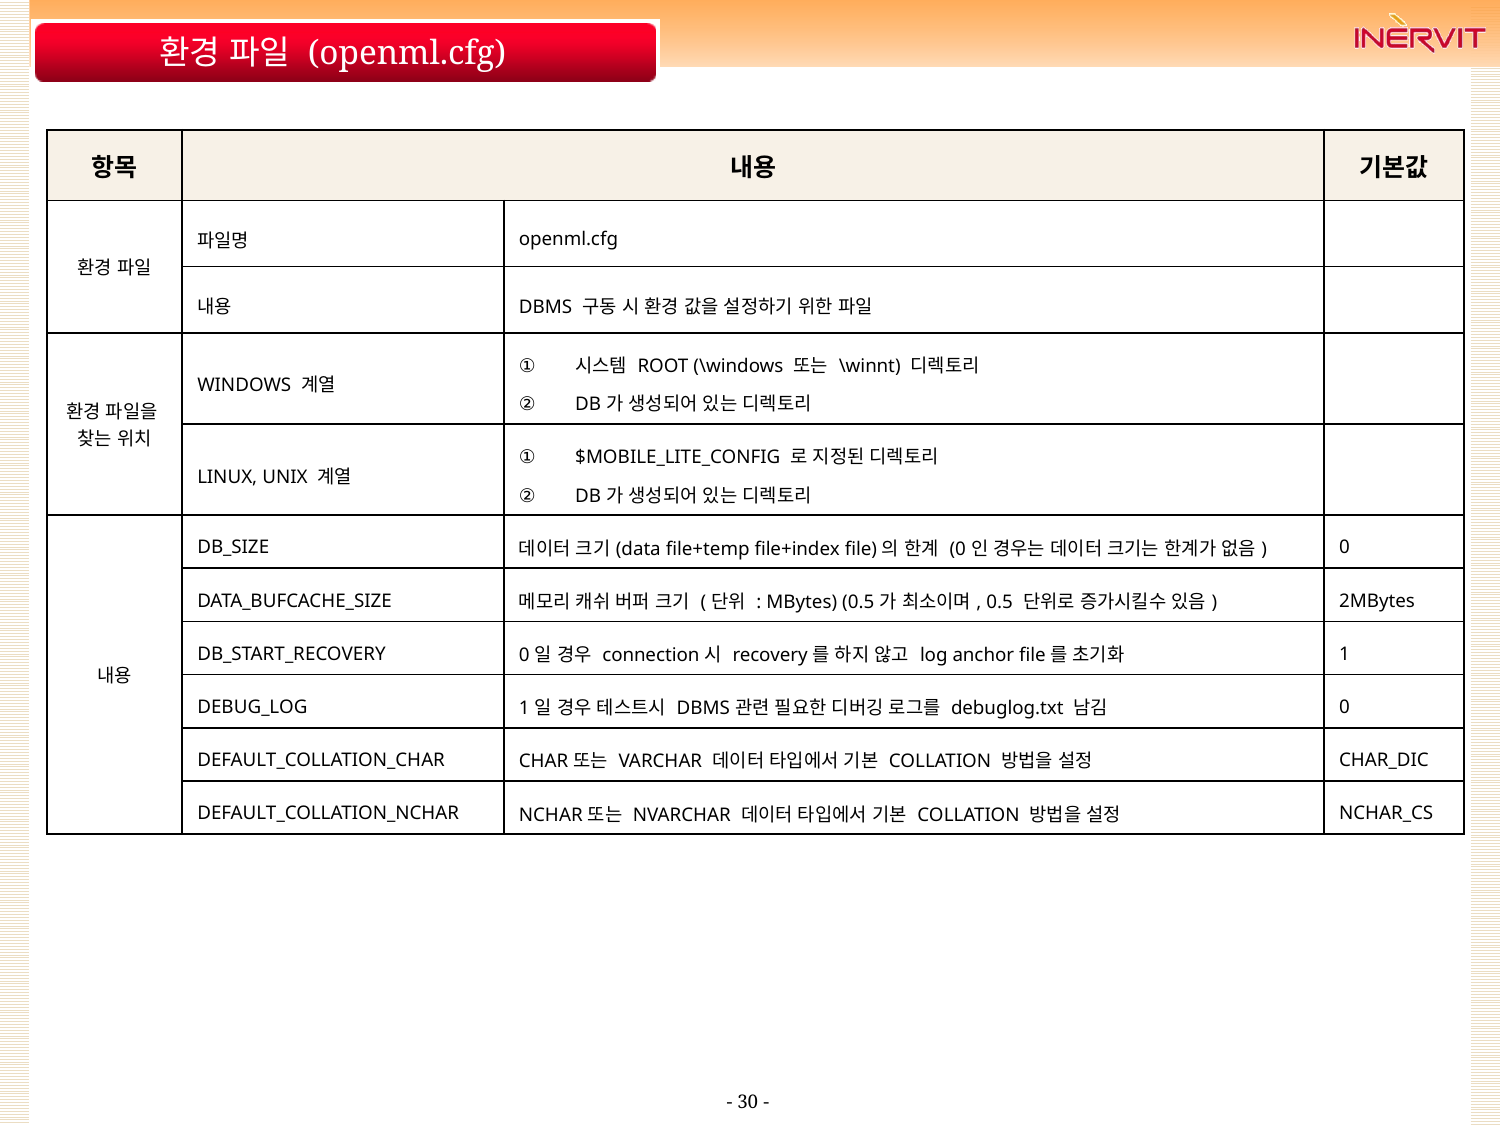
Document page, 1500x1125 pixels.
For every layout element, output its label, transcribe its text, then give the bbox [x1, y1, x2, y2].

table_cell 2MBytes [1325, 569, 1463, 621]
table_cell DEFAULT_COLLATION_NCHAR [183, 782, 503, 833]
picture [35, 23, 656, 82]
table_cell [1325, 425, 1463, 514]
table_cell 시스템 ROOT (\windows 또는 \winnt) 디렉토리 DB가 생성되어 있는 디렉토리 [505, 334, 1323, 423]
table_cell 내용 [183, 267, 503, 332]
table_cell 0 [1325, 516, 1463, 567]
table_cell DEBUG_LOG [183, 675, 503, 727]
table_header 기본값 [1325, 131, 1463, 200]
table_cell 0 [1325, 675, 1463, 727]
table_cell [1325, 201, 1463, 266]
table_cell 0일 경우 connection시 recovery를 하지 않고 log anchor file를 초기화 [505, 622, 1323, 674]
table_cell CHAR또는 VARCHAR 데이터 타입에서 기본 COLLATION 방법을 설정 [505, 729, 1323, 780]
table_cell [1325, 267, 1463, 332]
table_header 내용 [183, 131, 1323, 200]
table_cell DATA_BUFCACHE_SIZE [183, 569, 503, 621]
picture [1352, 13, 1488, 55]
table_cell WINDOWS 계열 [183, 334, 503, 423]
slide_number - 30 - [572, 1082, 924, 1111]
table_cell CHAR_DIC [1325, 729, 1463, 780]
table_cell openml.cfg [505, 201, 1323, 266]
table_cell [1325, 334, 1463, 423]
table_cell 내용 [48, 516, 181, 833]
table_header 항목 [48, 131, 181, 200]
table_cell DB_SIZE [183, 516, 503, 567]
table_cell $MOBILE_LITE_CONFIG 로 지정된 디렉토리 DB가 생성되어 있는 디렉토리 [505, 425, 1323, 514]
title 환경 파일 (openml.cfg) [42, 23, 624, 79]
table_cell 데이터 크기(data file+temp file+index file)의 한계 (0인 경우는 데이터 크기는 한계가 없음) [505, 516, 1323, 567]
table_cell 환경 파일 [48, 201, 181, 332]
table_cell 환경 파일을 찾는 위치 [48, 334, 181, 514]
table_cell 파일명 [183, 201, 503, 266]
table_cell DBMS 구동 시 환경 값을 설정하기 위한 파일 [505, 267, 1323, 332]
table_cell 1일 경우 테스트시 DBMS관련 필요한 디버깅 로그를 debuglog.txt 남김 [505, 675, 1323, 727]
table_cell DEFAULT_COLLATION_CHAR [183, 729, 503, 780]
table_cell NCHAR_CS [1325, 782, 1463, 833]
table_cell DB_START_RECOVERY [183, 622, 503, 674]
table_cell NCHAR또는 NVARCHAR 데이터 타입에서 기본 COLLATION 방법을 설정 [505, 782, 1323, 833]
table_cell 메모리 캐쉬 버퍼 크기 (단위 : MBytes) (0.5가 최소이며, 0.5 단위로 증가시킬수 있음) [505, 569, 1323, 621]
table_cell LINUX, UNIX 계열 [183, 425, 503, 514]
table_cell 1 [1325, 622, 1463, 674]
